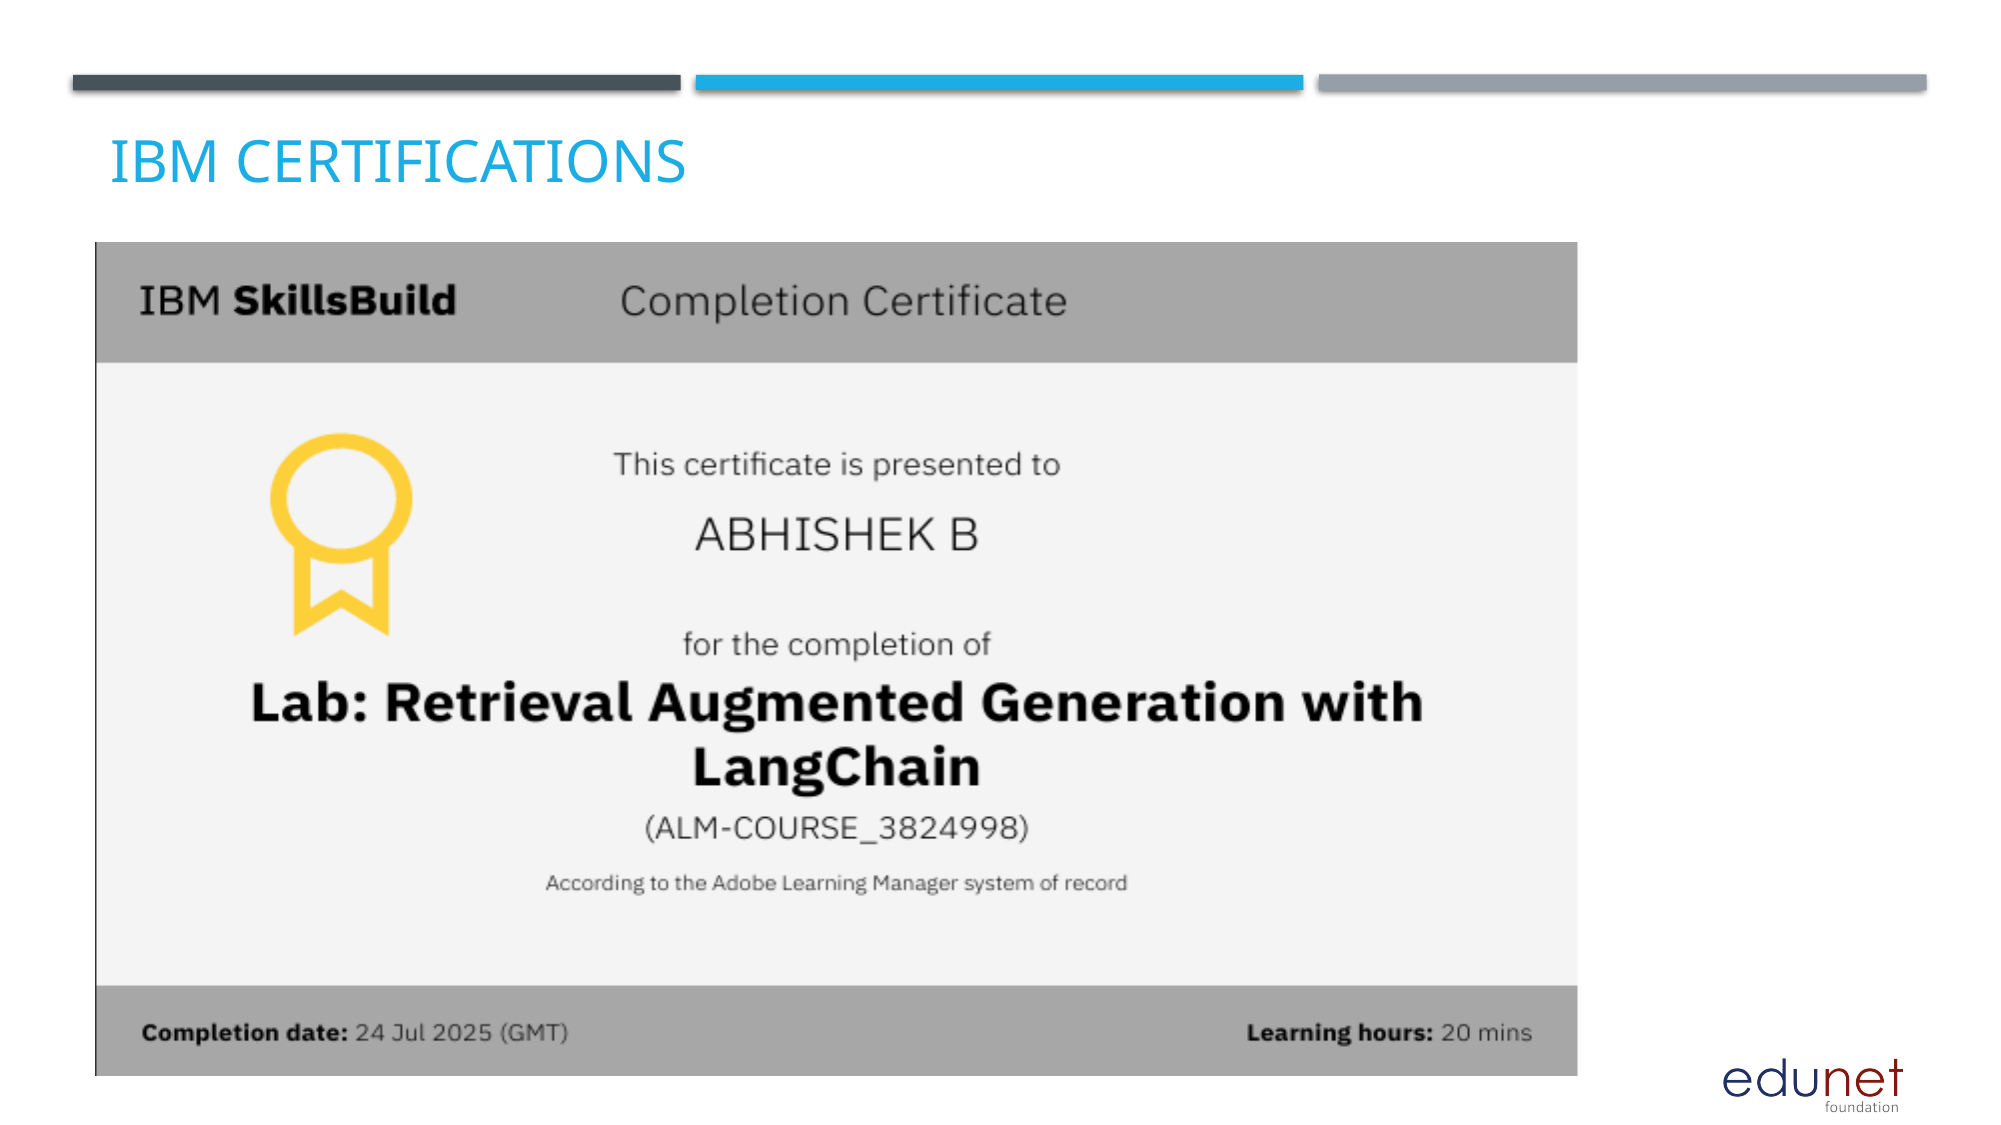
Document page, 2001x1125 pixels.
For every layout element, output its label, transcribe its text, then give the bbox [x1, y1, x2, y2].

picture [1719, 1056, 1905, 1116]
title IBM Certifications [95, 115, 1905, 203]
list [94, 241, 1582, 1077]
